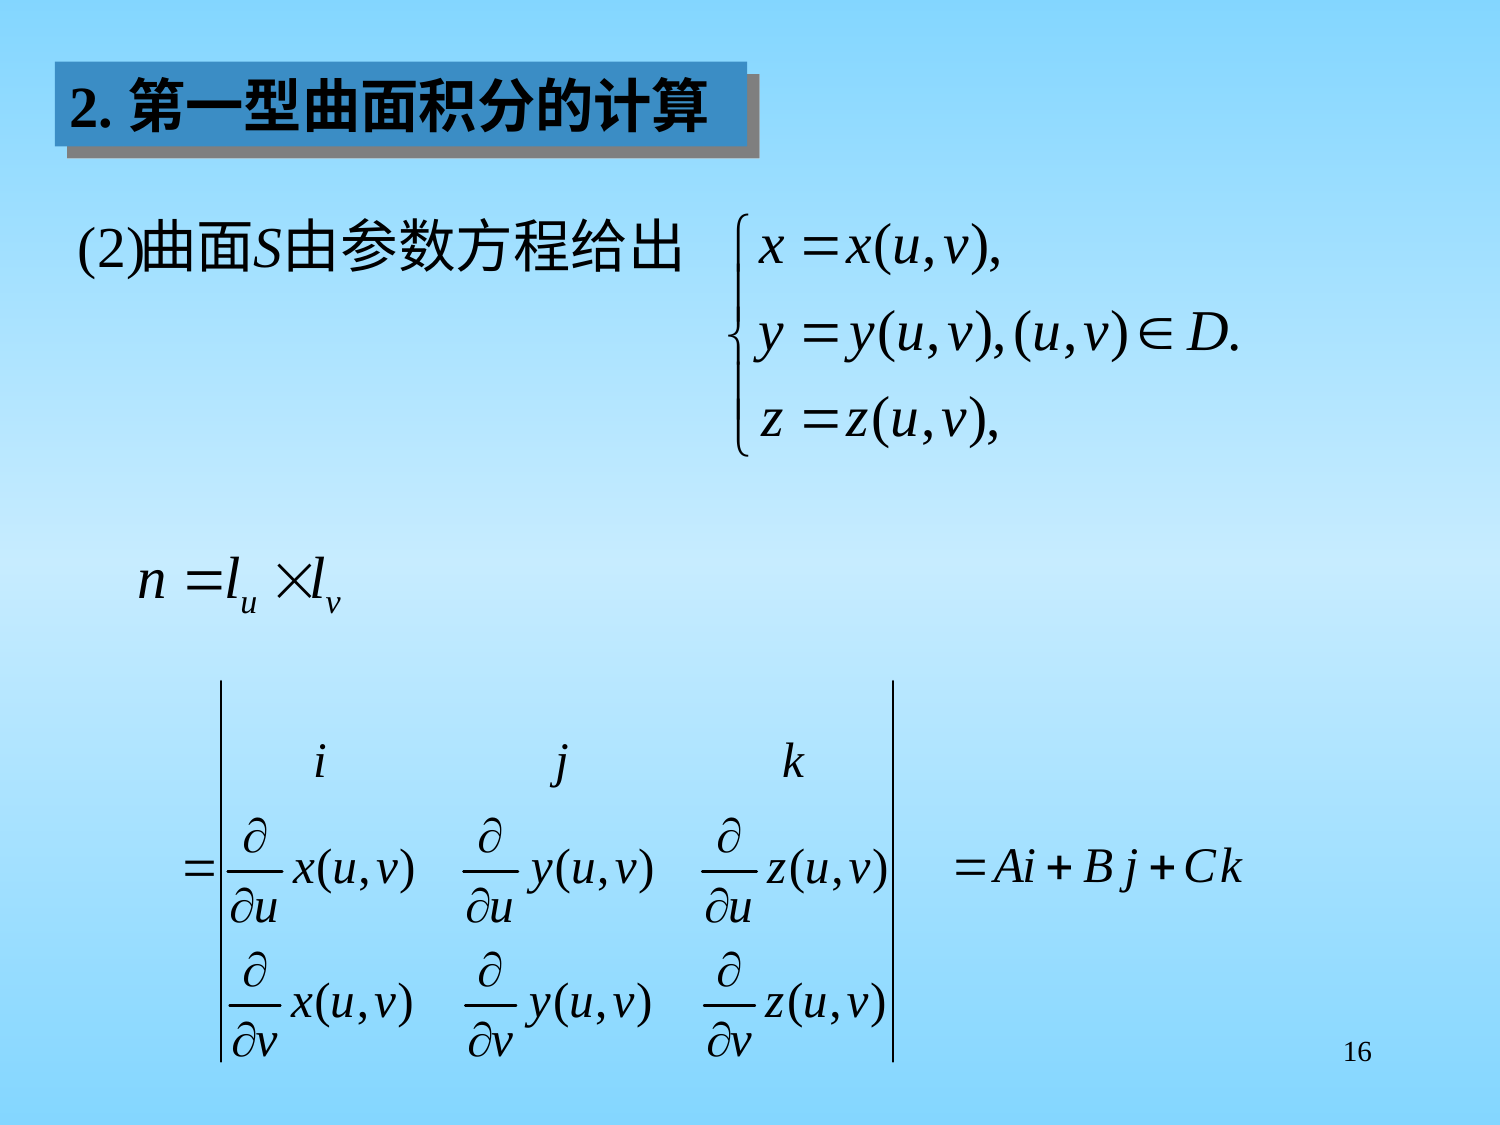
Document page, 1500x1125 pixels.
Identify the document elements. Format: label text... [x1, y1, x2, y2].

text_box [172, 671, 905, 1071]
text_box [68, 209, 693, 292]
text_box 2.第一型曲面积分的计算 [54, 61, 748, 147]
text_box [943, 823, 1257, 904]
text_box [715, 201, 1248, 471]
slide_number 16 [1074, 1024, 1388, 1101]
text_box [128, 538, 355, 629]
